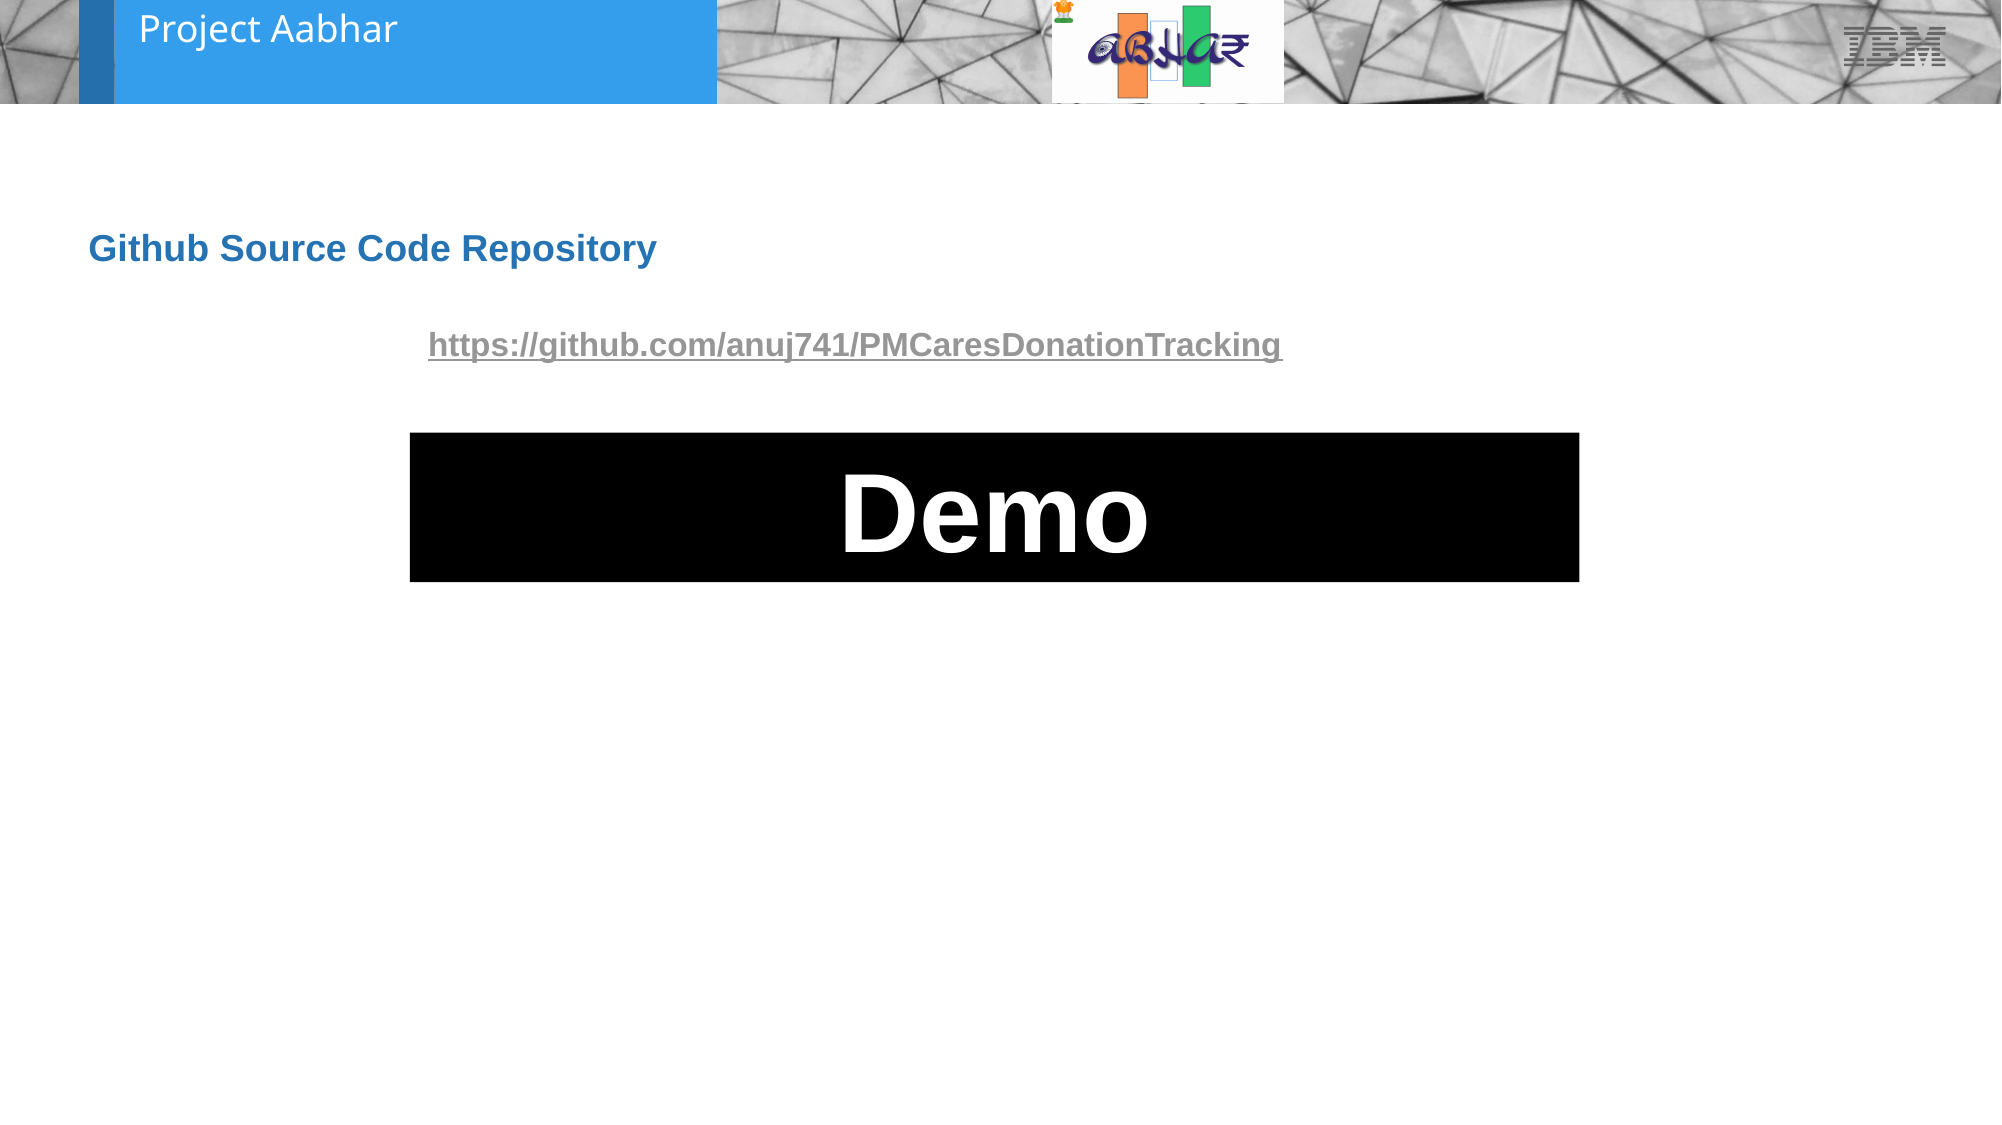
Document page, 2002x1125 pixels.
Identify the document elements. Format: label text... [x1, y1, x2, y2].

picture [0, 0, 79, 104]
text_box Demo [409, 432, 1580, 583]
picture [717, 0, 2001, 104]
text_box Github Source Code Repository [78, 218, 1579, 314]
text_box https://github.com/anuj741/PMCaresDonationTracking [413, 315, 1298, 371]
